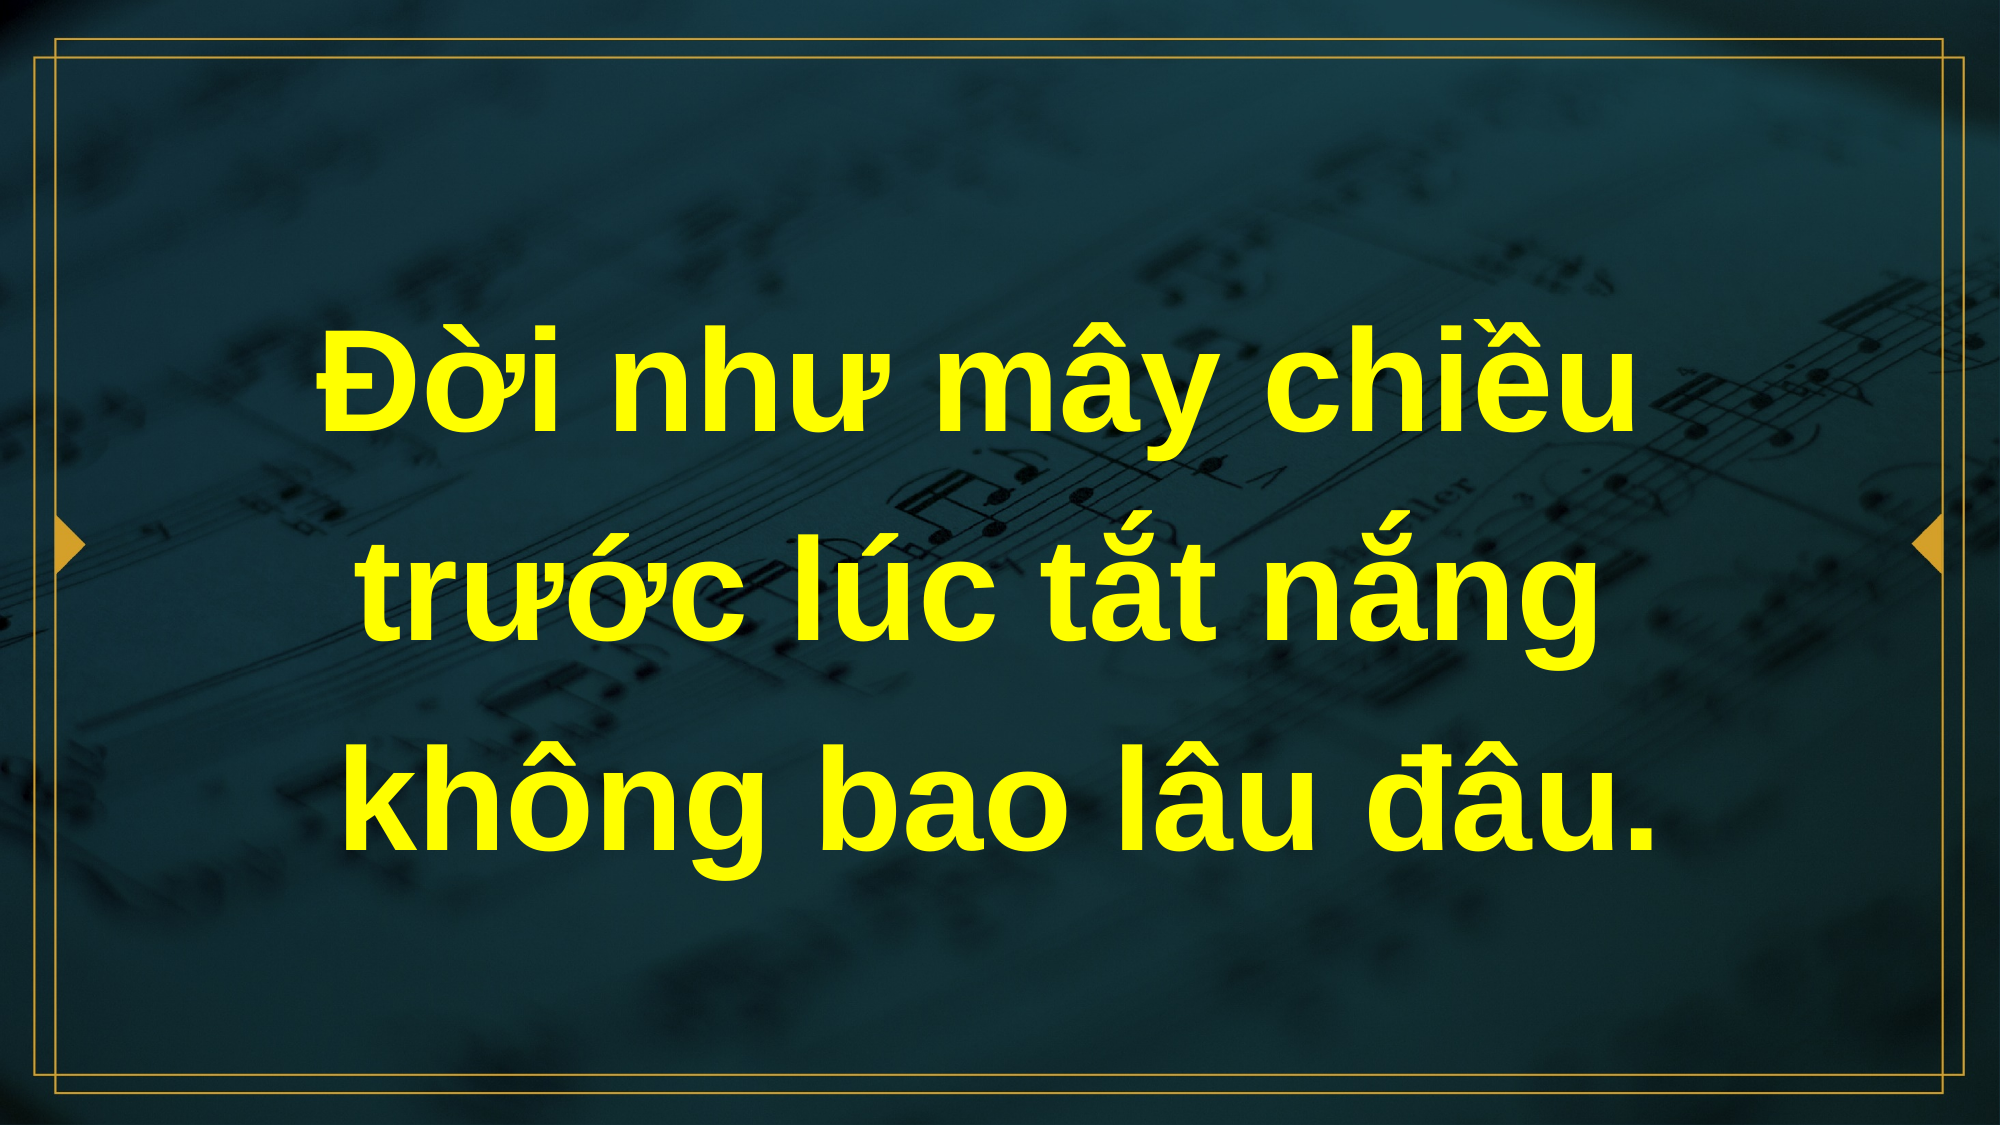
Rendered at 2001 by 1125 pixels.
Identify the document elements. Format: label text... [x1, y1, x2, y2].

title Đời như mây chiều trước lúc tắt nắng không bao lâu đâu. [55, 53, 1945, 1077]
picture [0, 0, 2000, 1125]
